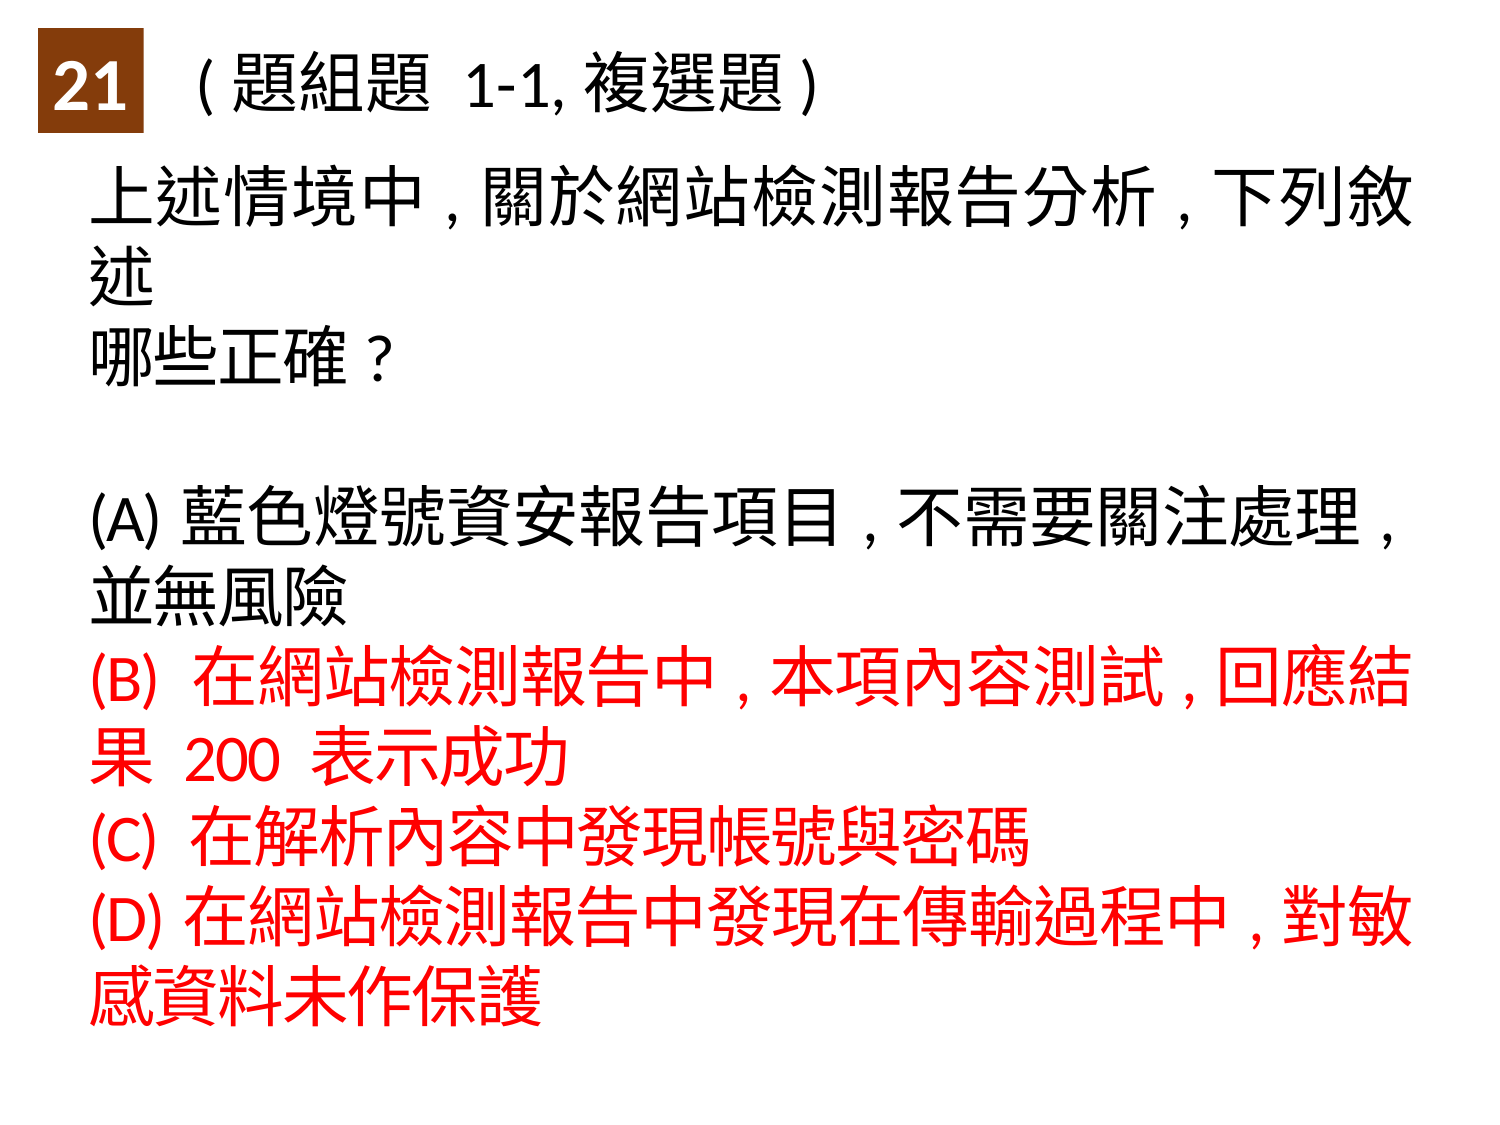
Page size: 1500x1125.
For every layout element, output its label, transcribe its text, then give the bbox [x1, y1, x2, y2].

text_box 上述情境中,關於網站檢測報告分析,下列敘述 哪些正確? (A)藍色燈號資安報告項目,不需要關注處理,並無風險 (B) 在網站檢測報告中,本項內容測試,回應結果 200 表示成功 (C) 在解析內容中發現帳號與密碼 (D)在網站檢測報告中發現在傳輸過程中,對敏感資料未作保護 [73, 147, 1427, 1042]
text_box 21 [38, 28, 144, 133]
text_box (題組題 1-1,複選題) [180, 33, 835, 128]
